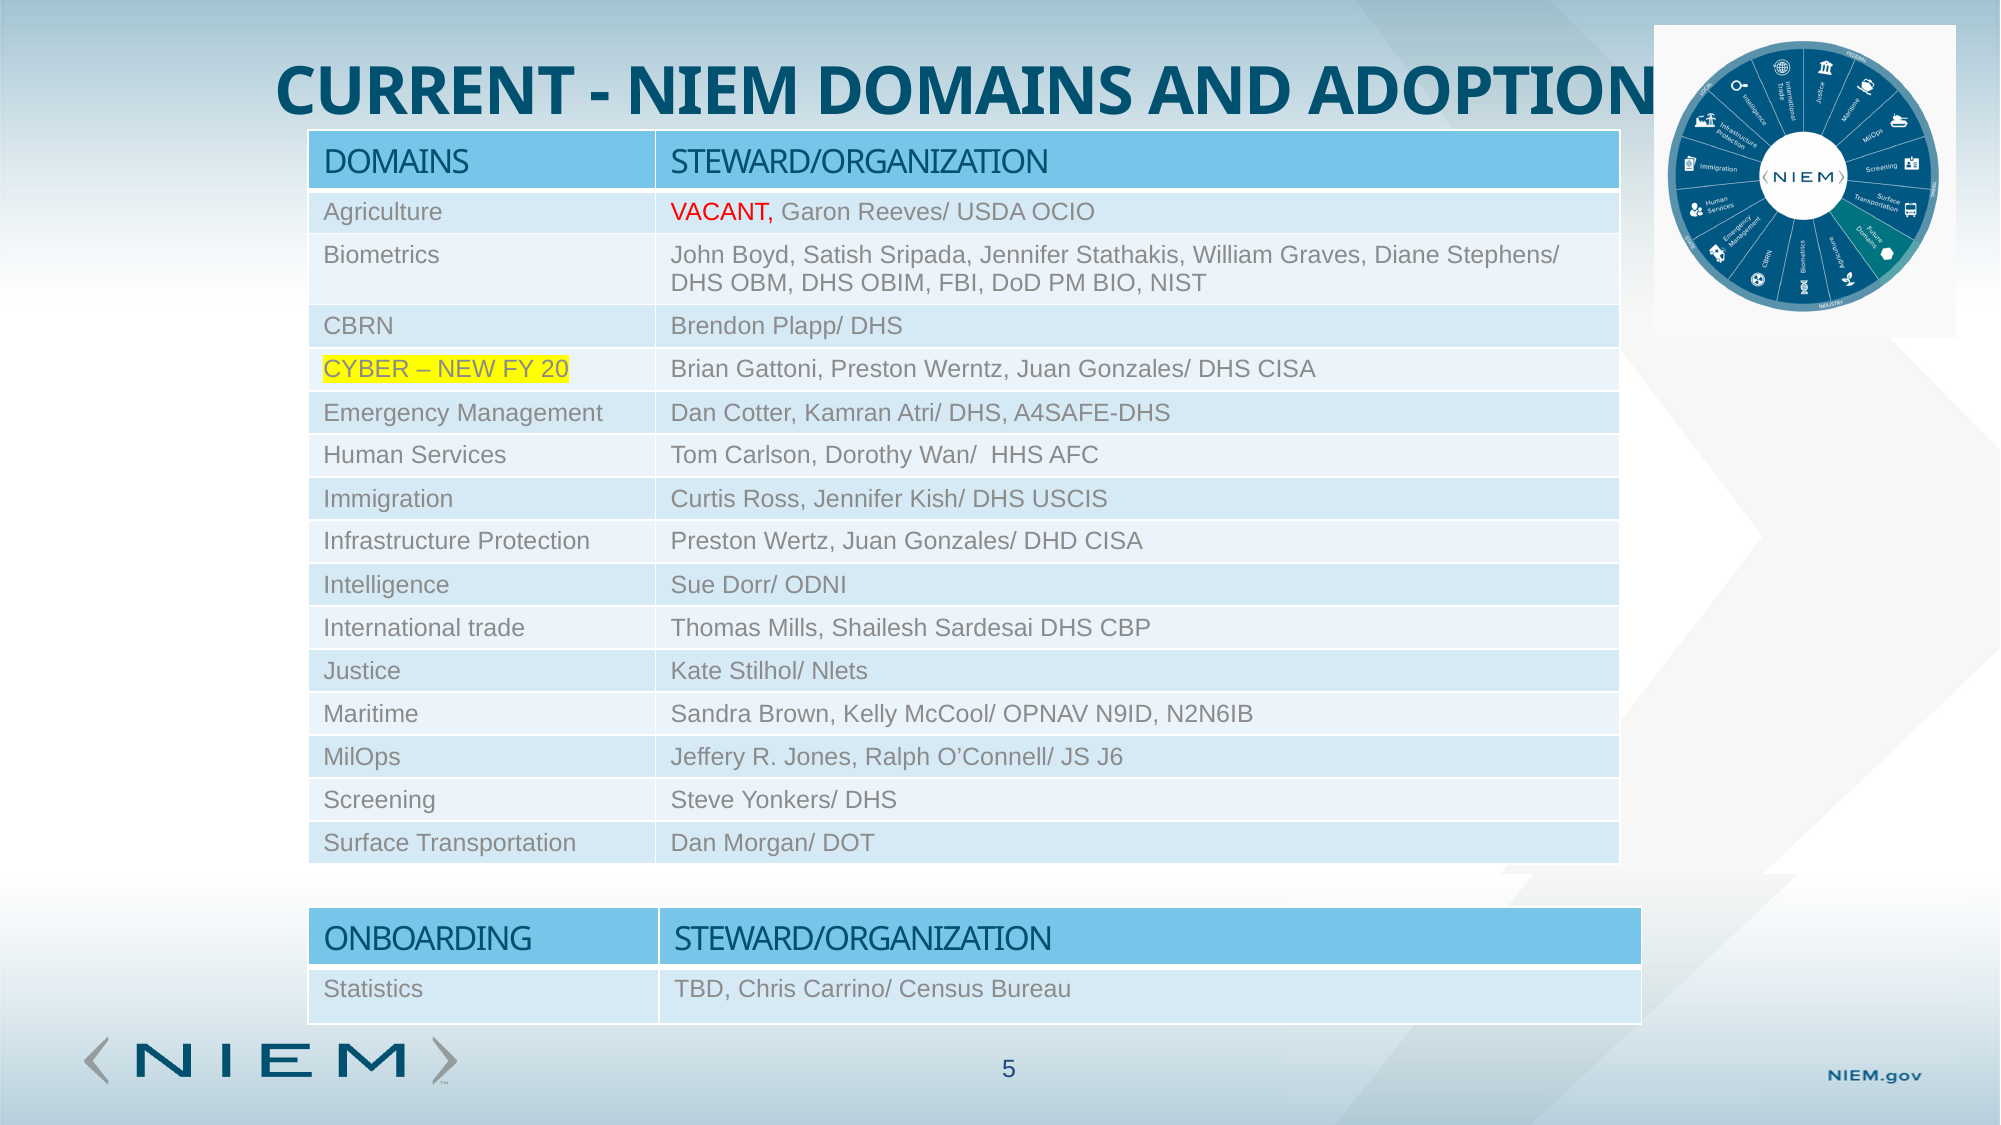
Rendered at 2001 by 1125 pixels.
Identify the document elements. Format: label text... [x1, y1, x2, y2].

table_cell Brendon Plapp/ DHS [656, 305, 1619, 347]
table_cell Statistics [309, 970, 658, 1023]
table_cell Justice [309, 650, 655, 691]
table_cell Dan Morgan/ DOT [656, 822, 1619, 863]
table_cell Dan Cotter, Kamran Atri/ DHS, A4SAFE-DHS [656, 392, 1619, 433]
table_cell Tom Carlson, Dorothy Wan/ HHS AFC [656, 435, 1619, 476]
table_cell Sue Dorr/ ODNI [656, 564, 1619, 605]
table_cell Sandra Brown, Kelly McCool/ OPNAV N9ID, N2N6IB [656, 693, 1619, 734]
table_cell MilOps [309, 736, 655, 777]
table_cell Infrastructure Protection [309, 521, 655, 562]
title current - NIEM Domains and Adoptions [99, 63, 1649, 197]
table_cell Jeffery R. Jones, Ralph O’Connell/ JS J6 [656, 736, 1619, 777]
table_cell Thomas Mills, Shailesh Sardesai DHS CBP [656, 607, 1619, 648]
table_cell Screening [309, 779, 655, 820]
table_cell Surface Transportation [309, 822, 655, 863]
table_cell John Boyd, Satish Sripada, Jennifer Stathakis, William Graves, Diane Stephens/ DHS OBM, DHS OBIM, FBI, DoD PM BIO, NIST [656, 234, 1619, 304]
table_cell Curtis Ross, Jennifer Kish/ DHS USCIS [656, 478, 1619, 519]
table_cell Intelligence [309, 564, 655, 605]
table_cell Agriculture [309, 193, 655, 233]
table_cell International trade [309, 607, 655, 648]
table_cell Emergency Management [309, 392, 655, 433]
table_header Domains [309, 131, 655, 188]
table_cell Maritime [309, 693, 655, 734]
table_cell Immigration [309, 478, 655, 519]
table_cell Human Services [309, 435, 655, 476]
table_cell Biometrics [309, 234, 655, 304]
table_cell Kate Stilhol/ Nlets [656, 650, 1619, 691]
table_header ONBOARDING [309, 908, 658, 964]
table_cell Steve Yonkers/ DHS [656, 779, 1619, 820]
table_cell VACANT, Garon Reeves/ USDA OCIO [656, 193, 1619, 233]
table_cell Brian Gattoni, Preston Werntz, Juan Gonzales/ DHS CISA [656, 349, 1619, 390]
table_cell TBD, Chris Carrino/ Census Bureau [660, 970, 1641, 1023]
picture [0, 0, 2000, 1125]
table_cell Preston Wertz, Juan Gonzales/ DHD CISA [656, 521, 1619, 562]
slide_number 5 [775, 1045, 1243, 1106]
table_header STEWARD/Organization [656, 131, 1619, 188]
table_cell CBRN [309, 305, 655, 347]
table_header STEWARD/Organization [660, 908, 1641, 964]
table_cell CYBER – NEW FY 20 [309, 349, 655, 390]
